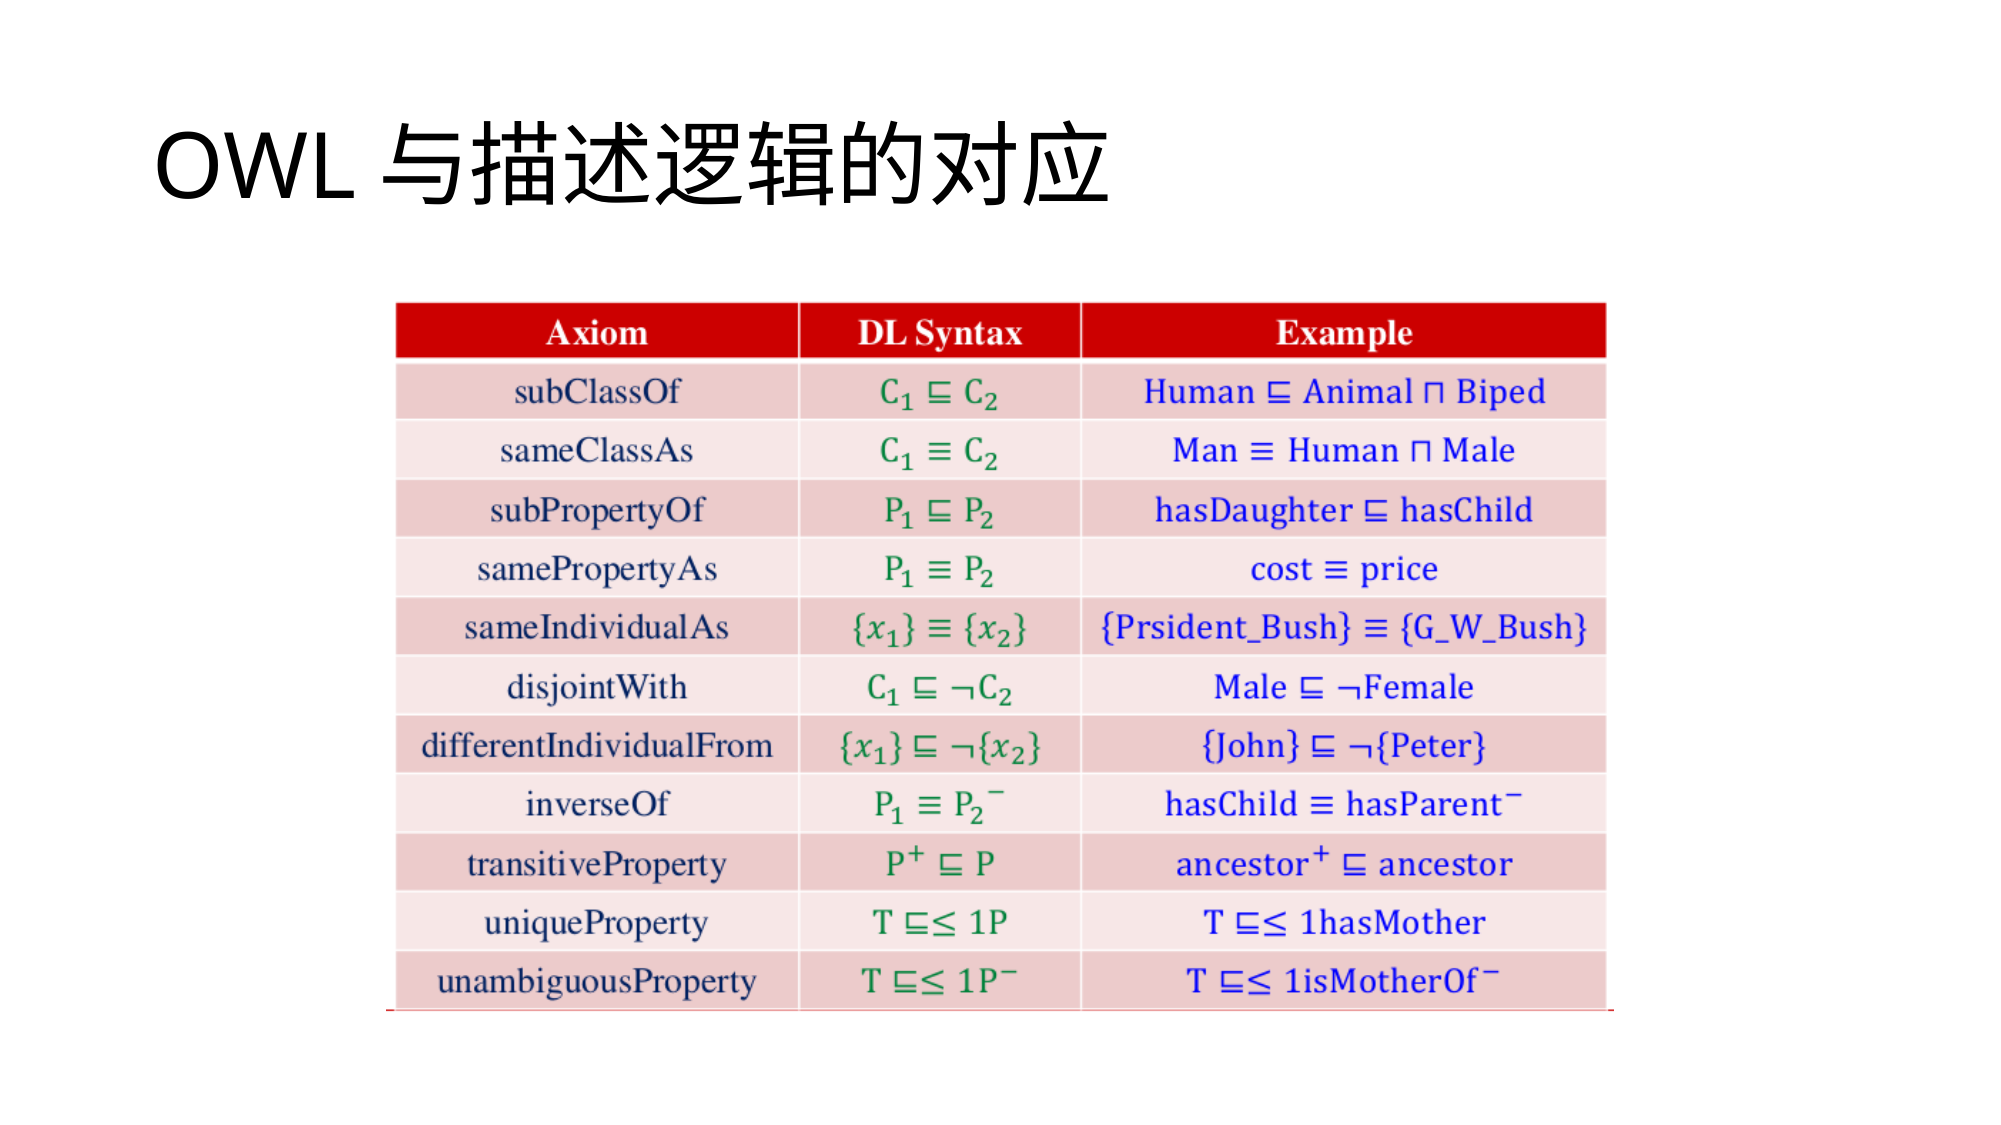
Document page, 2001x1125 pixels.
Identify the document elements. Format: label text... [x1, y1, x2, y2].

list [386, 299, 1614, 1014]
title OWL与描述逻辑的对应 [137, 59, 1863, 278]
